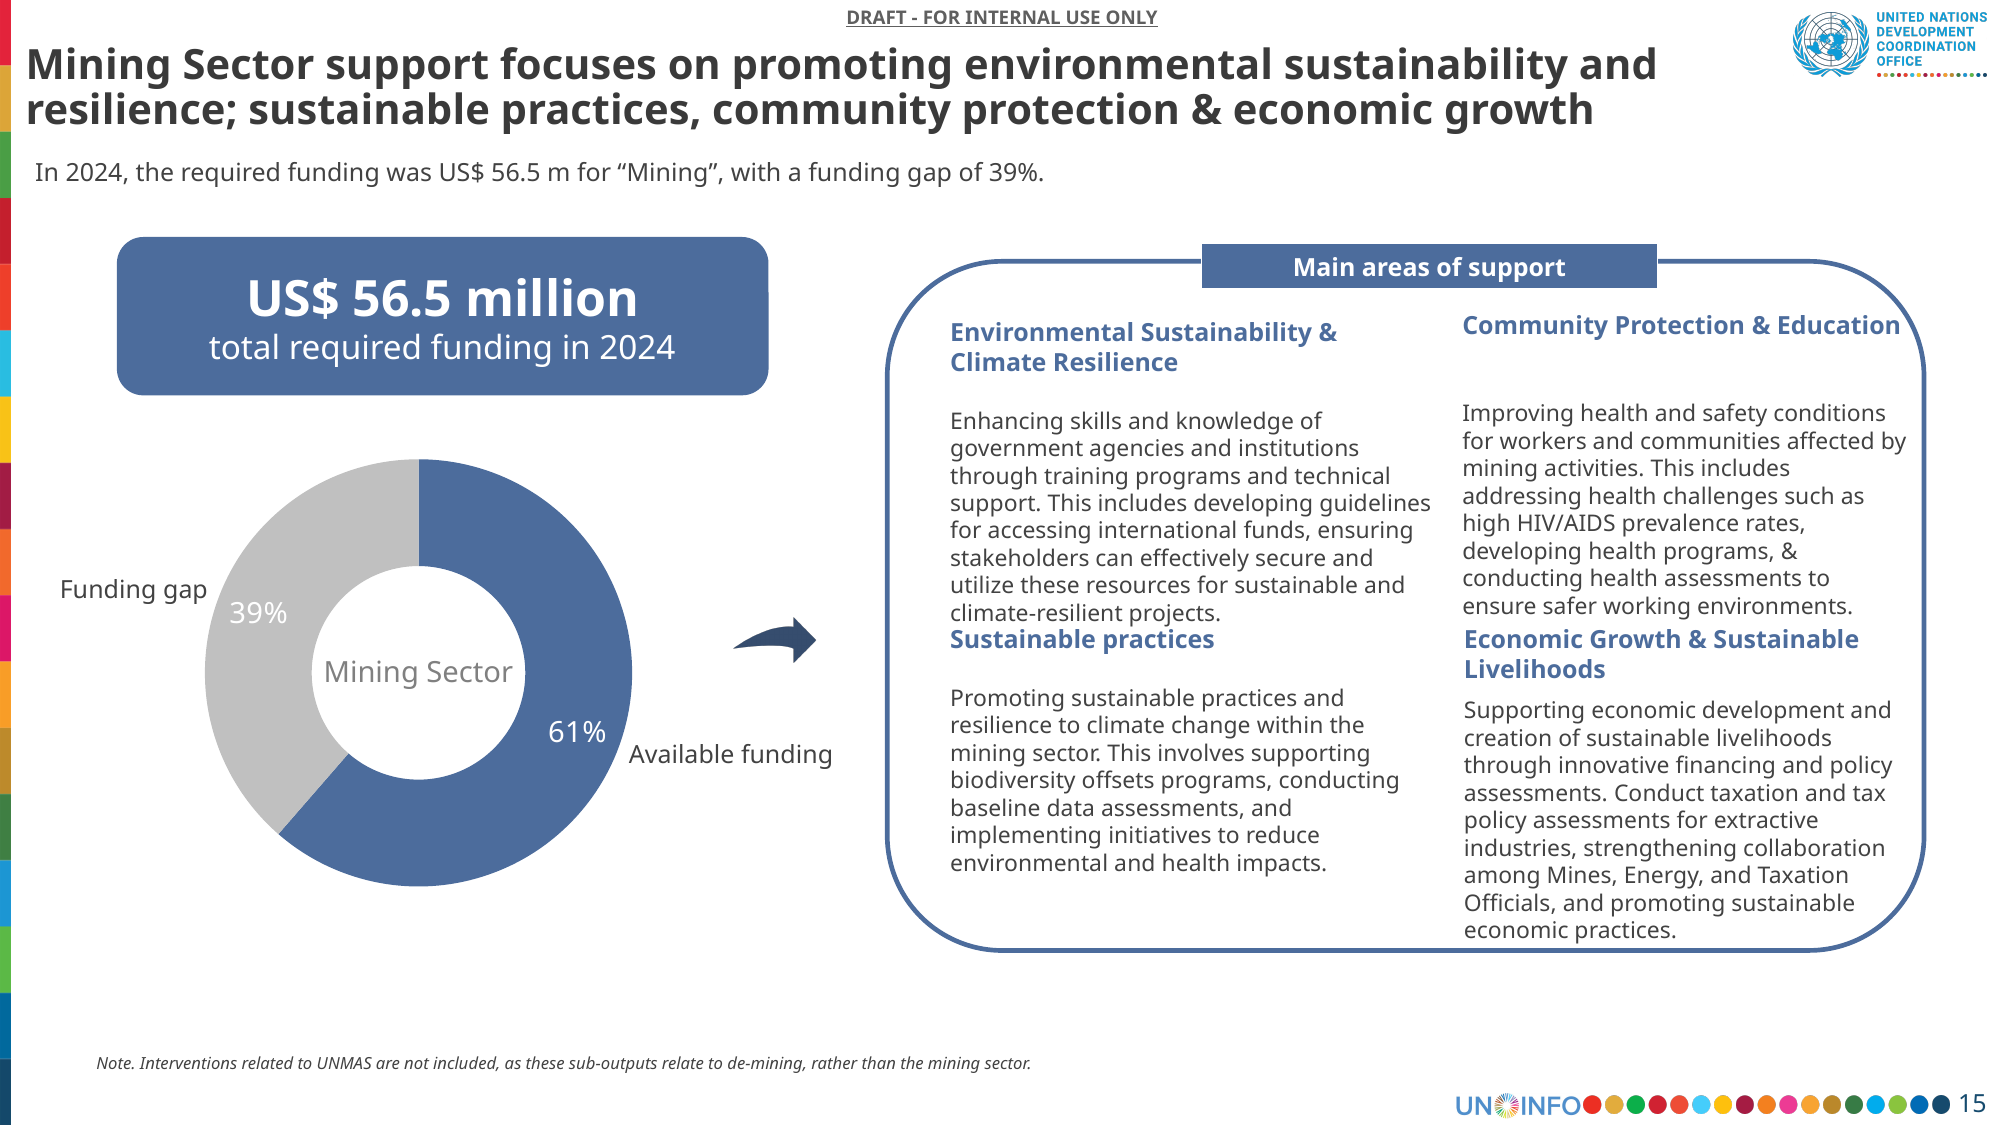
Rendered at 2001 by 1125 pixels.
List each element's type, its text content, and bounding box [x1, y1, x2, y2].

picture [0, 1059, 12, 1125]
picture [1793, 12, 1987, 77]
picture [1880, 1095, 1950, 1114]
picture [0, 0, 12, 993]
picture [1793, 51, 1821, 77]
picture [729, 594, 821, 686]
title Mining Sector support focuses on promoting environmental sustainability and resilience; sustainable practices, community protection & economic growth [12, 38, 1784, 141]
chart [190, 395, 647, 951]
text_box Available funding [647, 741, 821, 769]
text_box [885, 259, 1926, 953]
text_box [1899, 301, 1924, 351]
text_box Note. Interventions related to UNMAS are not included, as these sub-outputs relate to de-mining, rather than the mining sector. [81, 1045, 1986, 1081]
text_box Main areas of support [1201, 243, 1658, 289]
text_box US$ 56.5 million total required funding in 2024 [115, 235, 771, 397]
text_box In 2024, the required funding was US$ 56.5 m for “Mining”, with a funding gap of 39%. [20, 149, 1924, 194]
text_box Economic Growth & Sustainable Livelihoods Supporting economic development and creation of sustainable livelihoods through innovative financing and policy assessments. Conduct taxation and tax policy assessments for extractive industries, strengthening collaboration among Mines, Energy, and Taxation Officials, and promoting sustainable economic practices. [1831, 616, 1930, 951]
picture [1456, 1093, 1581, 1119]
text_box Funding gap [71, 577, 190, 605]
picture [1583, 1095, 1871, 1114]
